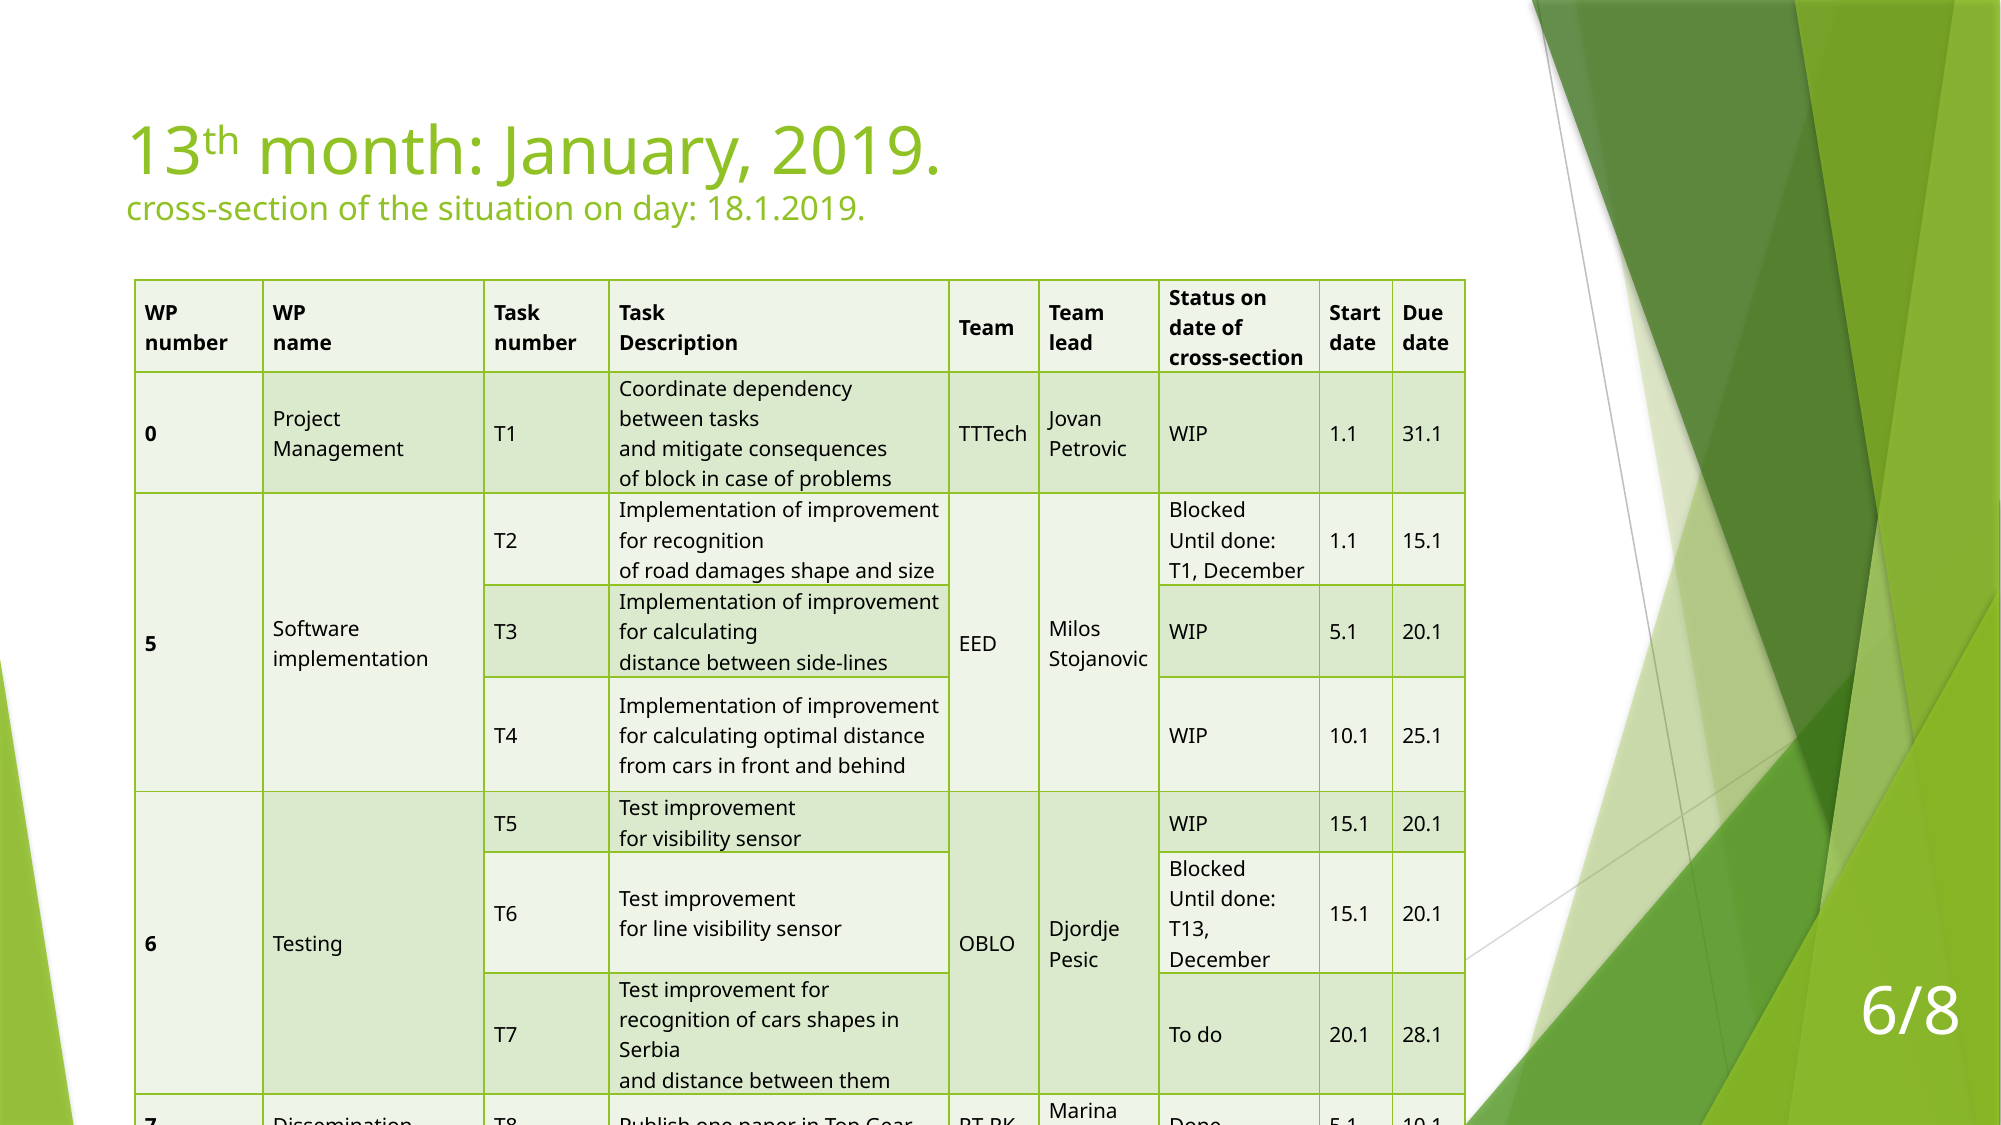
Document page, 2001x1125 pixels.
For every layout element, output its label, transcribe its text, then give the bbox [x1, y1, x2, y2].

table_cell WIP [1160, 792, 1319, 851]
table_cell 1.1 [1320, 373, 1392, 492]
table_header Task Description [610, 281, 948, 371]
table_cell TTTech [950, 373, 1038, 492]
table_header Team [950, 281, 1038, 371]
table_header Task number [485, 281, 608, 371]
table_cell EED [950, 494, 1038, 791]
table_cell Project Management [264, 373, 483, 492]
table_cell 6 [136, 792, 262, 1093]
table_header Due date [1393, 281, 1464, 371]
table_cell T4 [485, 678, 608, 791]
table_cell 20.1 [1393, 792, 1464, 851]
table_cell Publish one paper in Top Gear [610, 1095, 948, 1125]
table_cell OBLO [950, 792, 1038, 1093]
table_cell 28.1 [1393, 974, 1464, 1093]
table_cell 0 [136, 373, 262, 492]
table_cell Dissemination [264, 1095, 483, 1125]
table_cell T2 [485, 494, 608, 584]
table_cell T3 [485, 586, 608, 676]
table_cell 15.1 [1393, 494, 1464, 584]
table_cell 10.1 [1393, 1095, 1464, 1125]
table_cell Blocked Until done: T13, December [1160, 853, 1319, 972]
table_cell 15.1 [1320, 792, 1392, 851]
title 13th month: January, 2019. cross-section of the situation on day: 18.1.2019. [111, 99, 1522, 317]
table_cell 31.1 [1393, 373, 1464, 492]
table_cell Implementation of improvement for calculating optimal distance from cars in front and behind [610, 678, 948, 791]
table_cell 5.1 [1320, 1095, 1392, 1125]
table_cell Implementation of improvement for recognition of road damages shape and size [610, 494, 948, 584]
table_header Team lead [1040, 281, 1158, 371]
table_cell 1.1 [1320, 494, 1392, 584]
table_cell RT-RK [950, 1095, 1038, 1125]
table_cell Blocked Until done: T1, December [1160, 494, 1319, 584]
table_cell Test improvement for recognition of cars shapes in Serbia and distance between them [610, 974, 948, 1093]
table_cell Test improvement for line visibility sensor [610, 853, 948, 972]
table_cell Software implementation [264, 494, 483, 791]
table_cell WIP [1160, 373, 1319, 492]
table_cell Implementation of improvement for calculating distance between side-lines [610, 586, 948, 676]
table_cell T6 [485, 853, 608, 972]
table_cell 5.1 [1320, 586, 1392, 676]
table_cell WIP [1160, 678, 1319, 791]
table_cell Done [1160, 1095, 1319, 1125]
table_cell 20.1 [1393, 586, 1464, 676]
table_cell Jovan Petrovic [1040, 373, 1158, 492]
table_cell Coordinate dependency between tasks and mitigate consequences of block in case of problems [610, 373, 948, 492]
table_cell Testing [264, 792, 483, 1093]
table_cell Marina Nikolic [1040, 1095, 1158, 1125]
table_cell T1 [485, 373, 608, 492]
table_header Status on date of cross-section [1160, 281, 1319, 371]
table_cell 25.1 [1393, 678, 1464, 791]
table_header Start date [1320, 281, 1392, 371]
table_header WP name [264, 281, 483, 371]
table_header WP number [136, 281, 262, 371]
table_cell To do [1160, 974, 1319, 1093]
table_cell Test improvement for visibility sensor [610, 792, 948, 851]
table_cell Milos Stojanovic [1040, 494, 1158, 791]
table_cell 7 [136, 1095, 262, 1125]
table_cell WIP [1160, 586, 1319, 676]
table_cell 20.1 [1320, 974, 1392, 1093]
table_cell 10.1 [1320, 678, 1392, 791]
table_cell Djordje Pesic [1040, 792, 1158, 1093]
table_cell 5 [136, 494, 262, 791]
table_cell 15.1 [1320, 853, 1392, 972]
table_cell T5 [485, 792, 608, 851]
table_cell 20.1 [1393, 853, 1464, 972]
table_cell T8 [485, 1095, 608, 1125]
table_cell T7 [485, 974, 608, 1093]
slide_number 6/8 [1712, 949, 1977, 1077]
